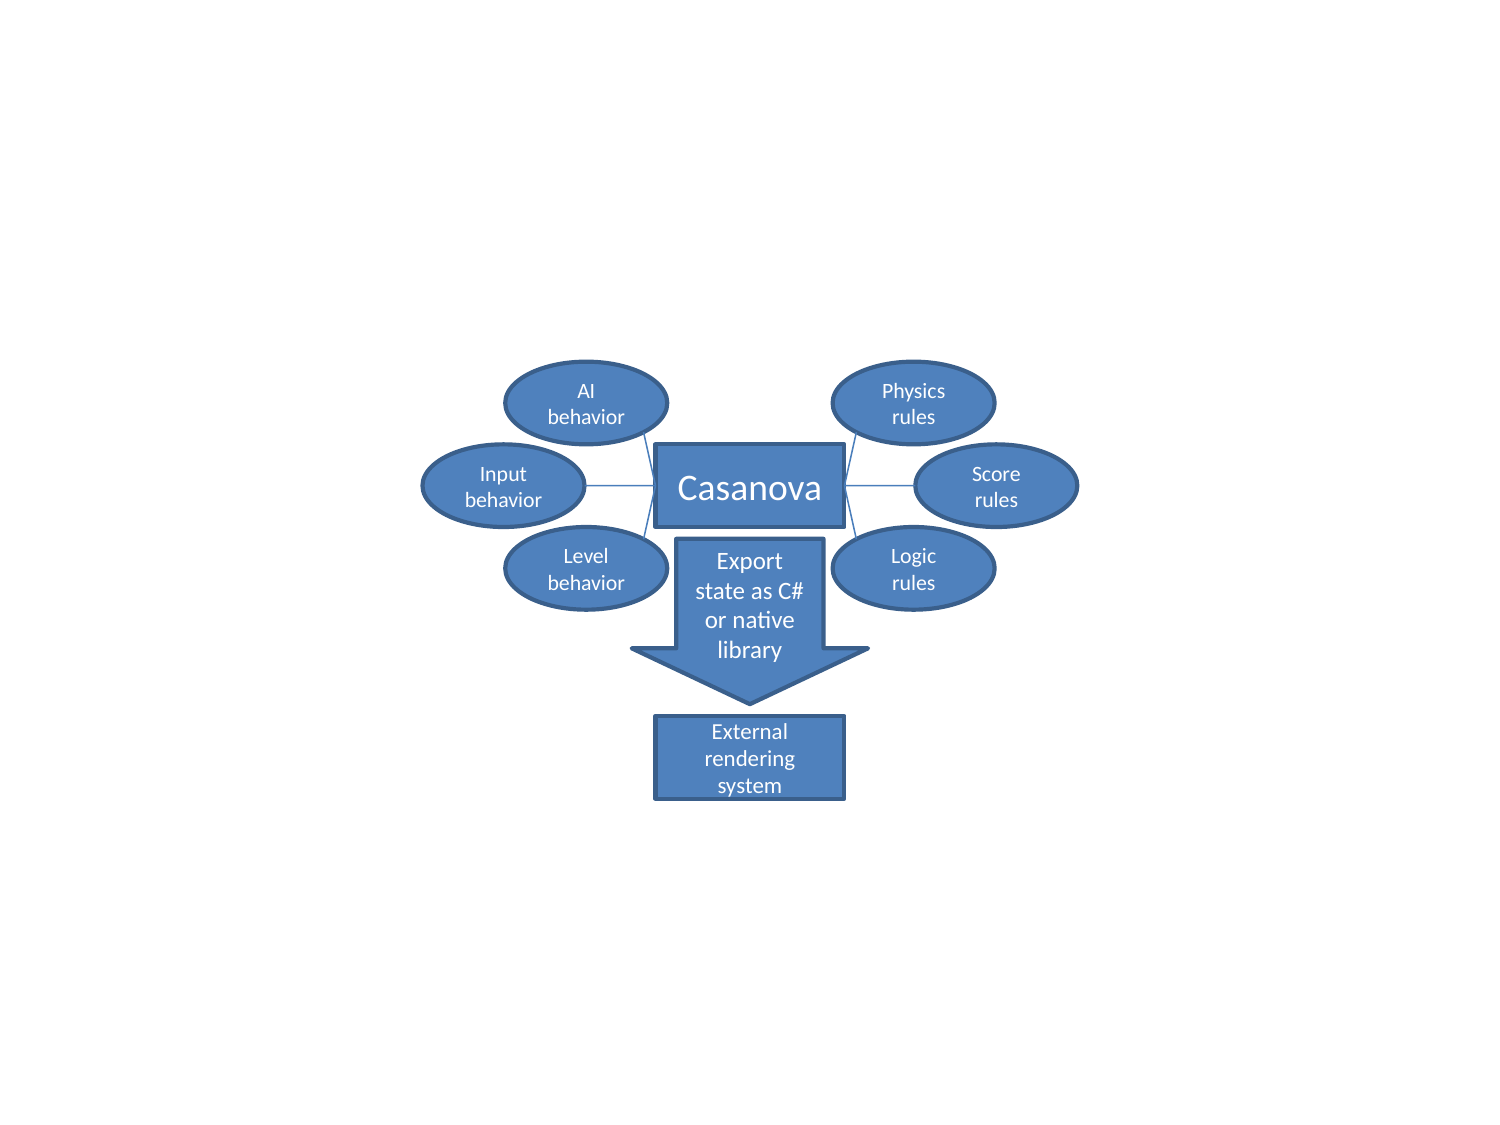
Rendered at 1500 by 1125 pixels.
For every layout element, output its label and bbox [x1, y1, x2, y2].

text_box [422, 361, 1078, 799]
